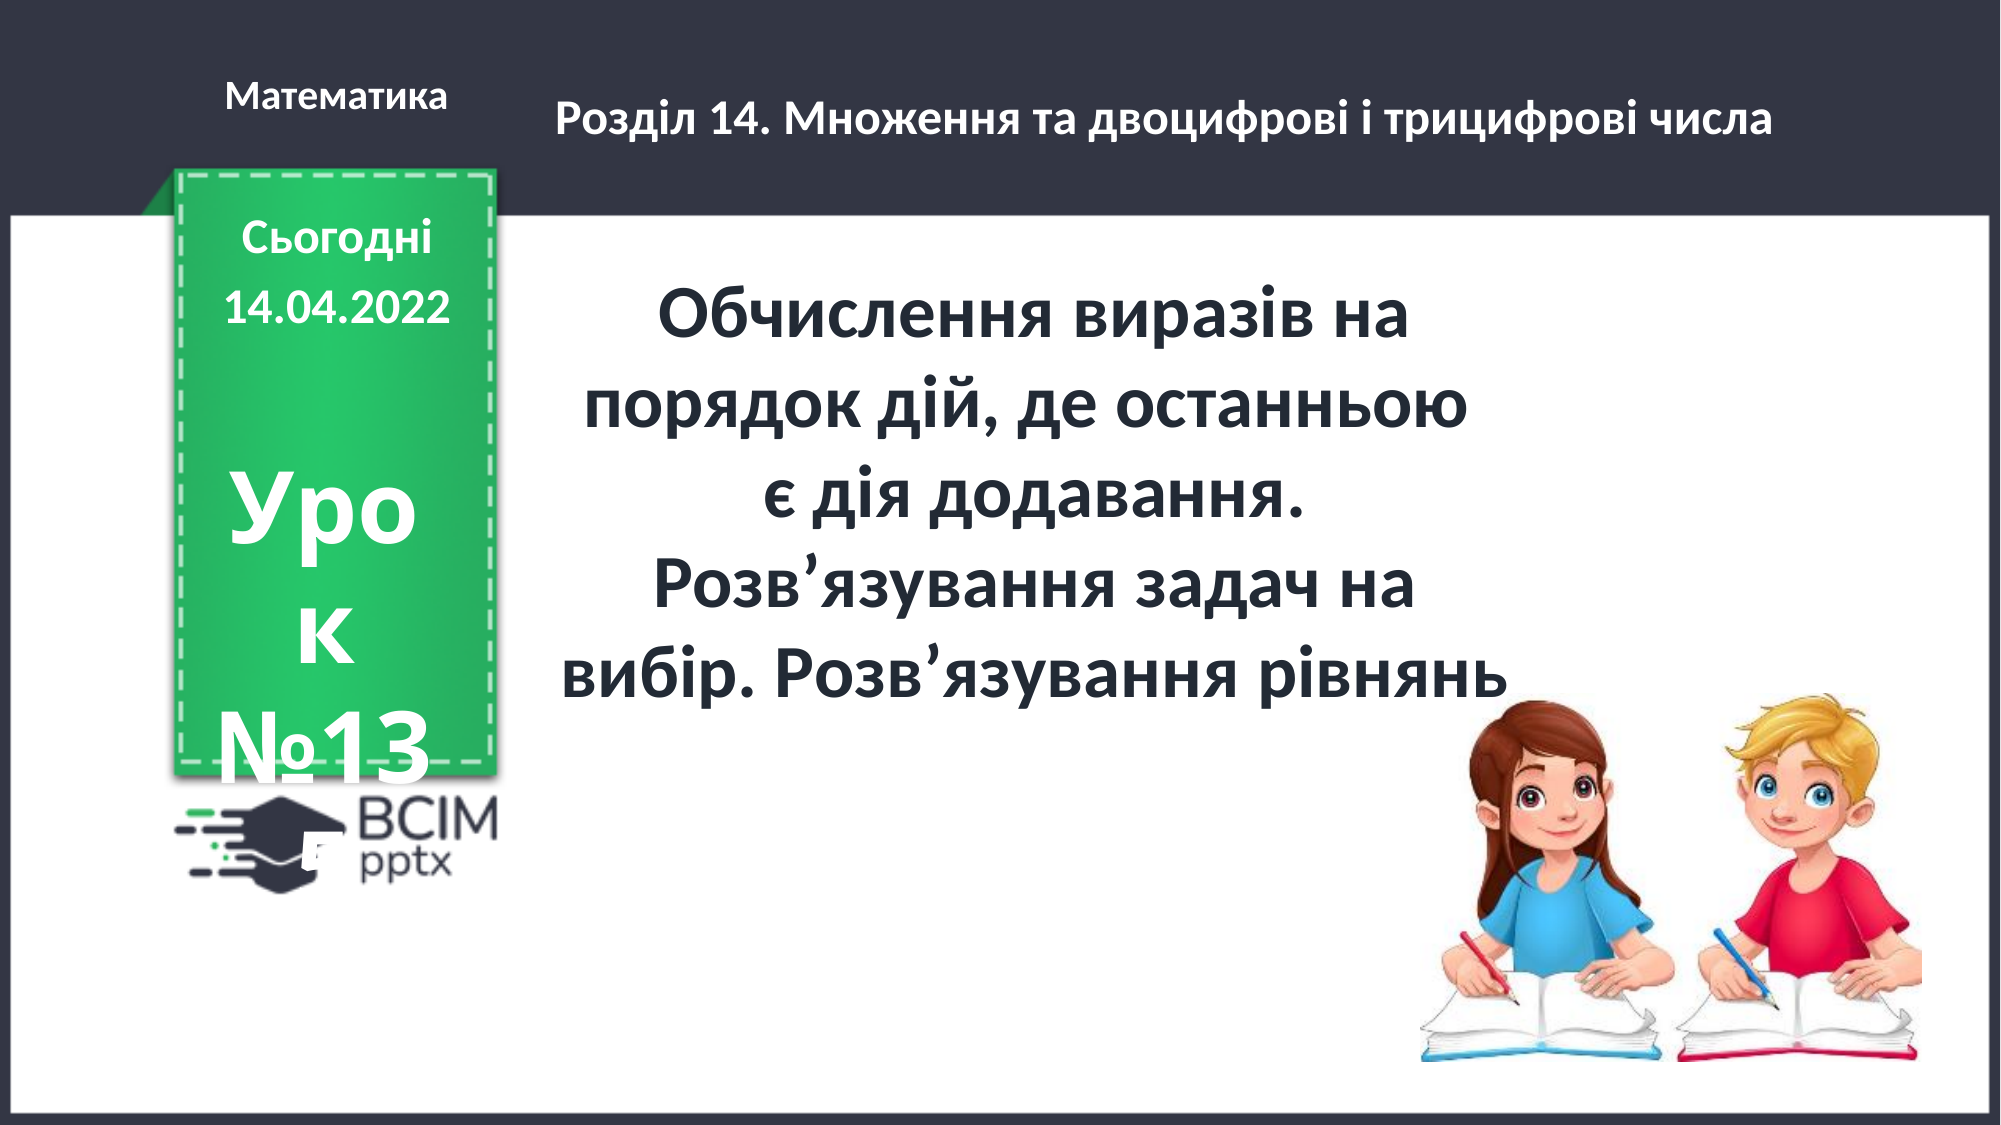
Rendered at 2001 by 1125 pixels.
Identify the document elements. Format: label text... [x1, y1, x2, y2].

text_box Математика [139, 60, 534, 126]
text_box Урок №135 [194, 436, 454, 931]
text_box Сьогодні [227, 196, 477, 272]
text_box Обчислення виразів на порядок дій, де останньою є дія додавання. Розв’язування задач на вибір. Розв’язування рівнянь [533, 254, 1537, 720]
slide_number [206, 272, 467, 334]
text_box Розділ 14. Множення та двоцифрові і трицифрові числа [477, 76, 1852, 152]
picture [0, 0, 2001, 1125]
